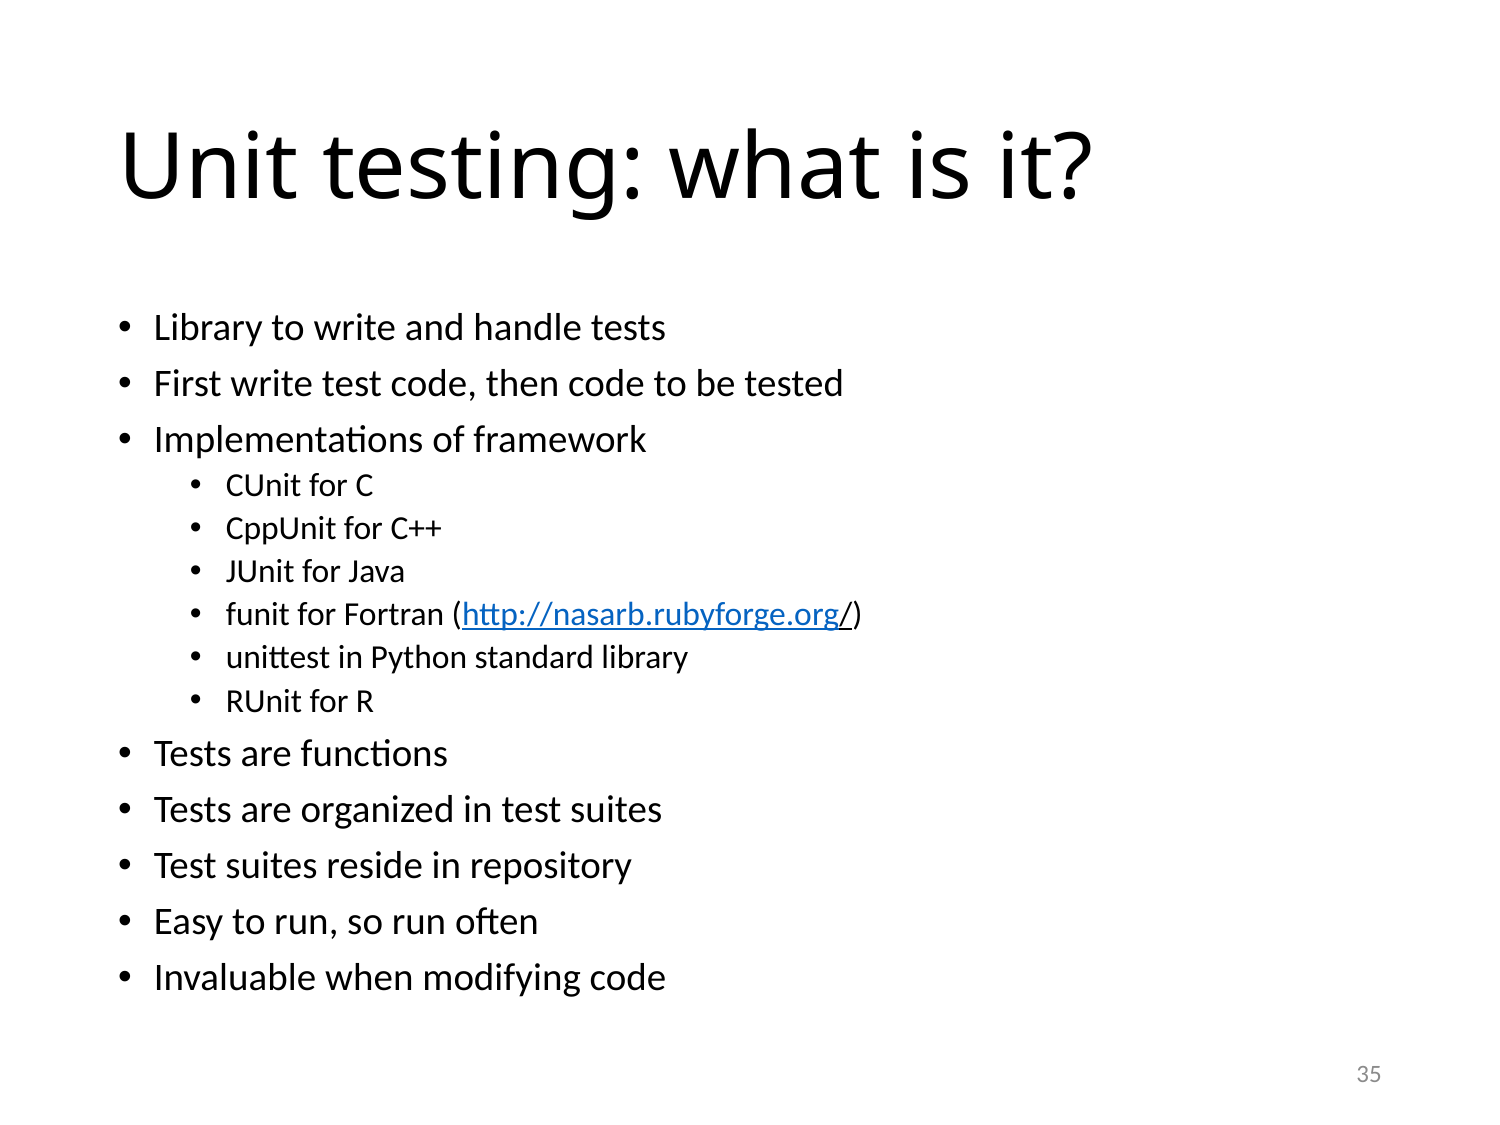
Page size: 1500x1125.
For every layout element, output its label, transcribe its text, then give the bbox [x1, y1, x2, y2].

list Library to write and handle tests First write test code, then code to be tested Implementations of framework CUnit for C CppUnit for C++ JUnit for Java funit for Fortran (http://nasarb.rubyforge.org/) unittest in Python standard library RUnit for R Tests are functions Tests are organized in test suites Test suites reside in repository Easy to run, so run often Invaluable when modifying code [103, 299, 1397, 1014]
title Unit testing: what is it? [103, 59, 1397, 278]
slide_number 35 [1059, 1042, 1397, 1103]
